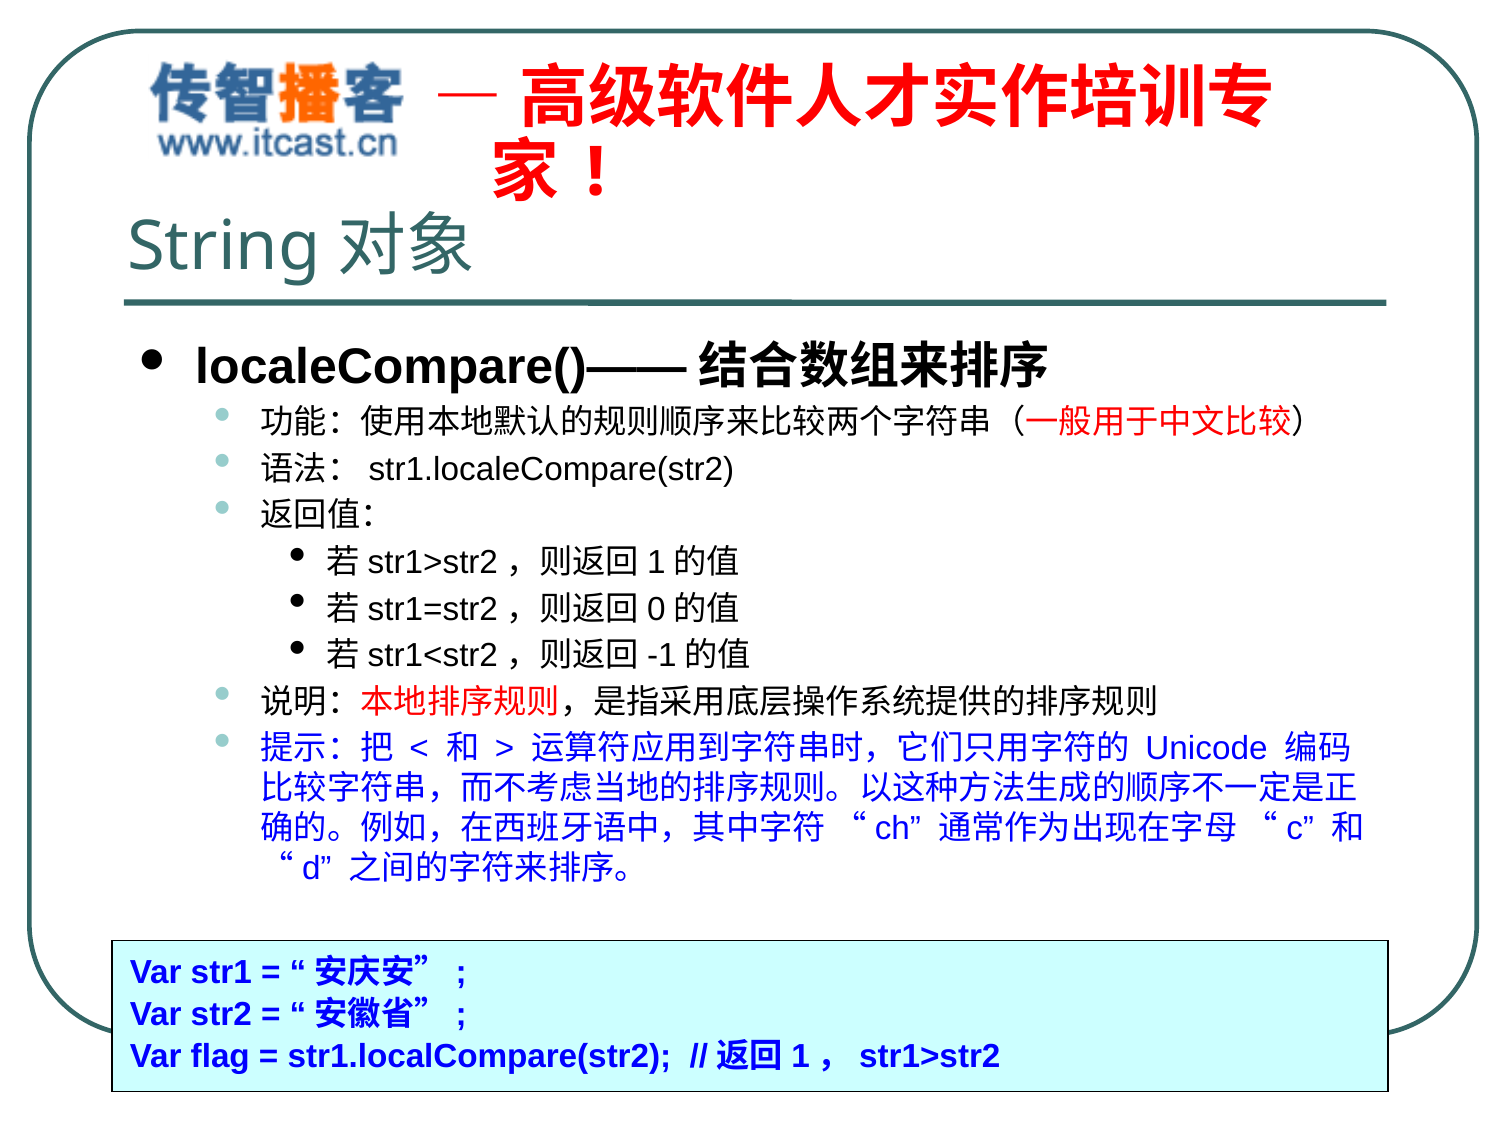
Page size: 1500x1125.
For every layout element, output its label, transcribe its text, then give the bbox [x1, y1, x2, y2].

list localeCompare()——结合数组来排序 功能：使用本地默认的规则顺序来比较两个字符串（一般用于中文比较） 语法：str1.localeCompare(str2) 返回值： 若str1>str2，则返回1的值 若str1=str2，则返回0的值 若str1<str2，则返回-1的值 说明：本地排序规则，是指采用底层操作系统提供的排序规则 提示：把 < 和 > 运算符应用到字符串时，它们只用字符的 Unicode 编码比较字符串，而不考虑当地的排序规则。以这种方法生成的顺序不一定是正确的。例如，在西班牙语中，其中字符 “ch” 通常作为出现在字母 “c” 和 “d” 之间的字符来排序。 [123, 326, 1387, 918]
text_box Var str1 = “安庆安”; Var str2 = “安徽省”; Var flag = str1.localCompare(str2); //返回1，str1>str2 [112, 940, 1388, 1092]
title String对象 [111, 54, 1375, 292]
